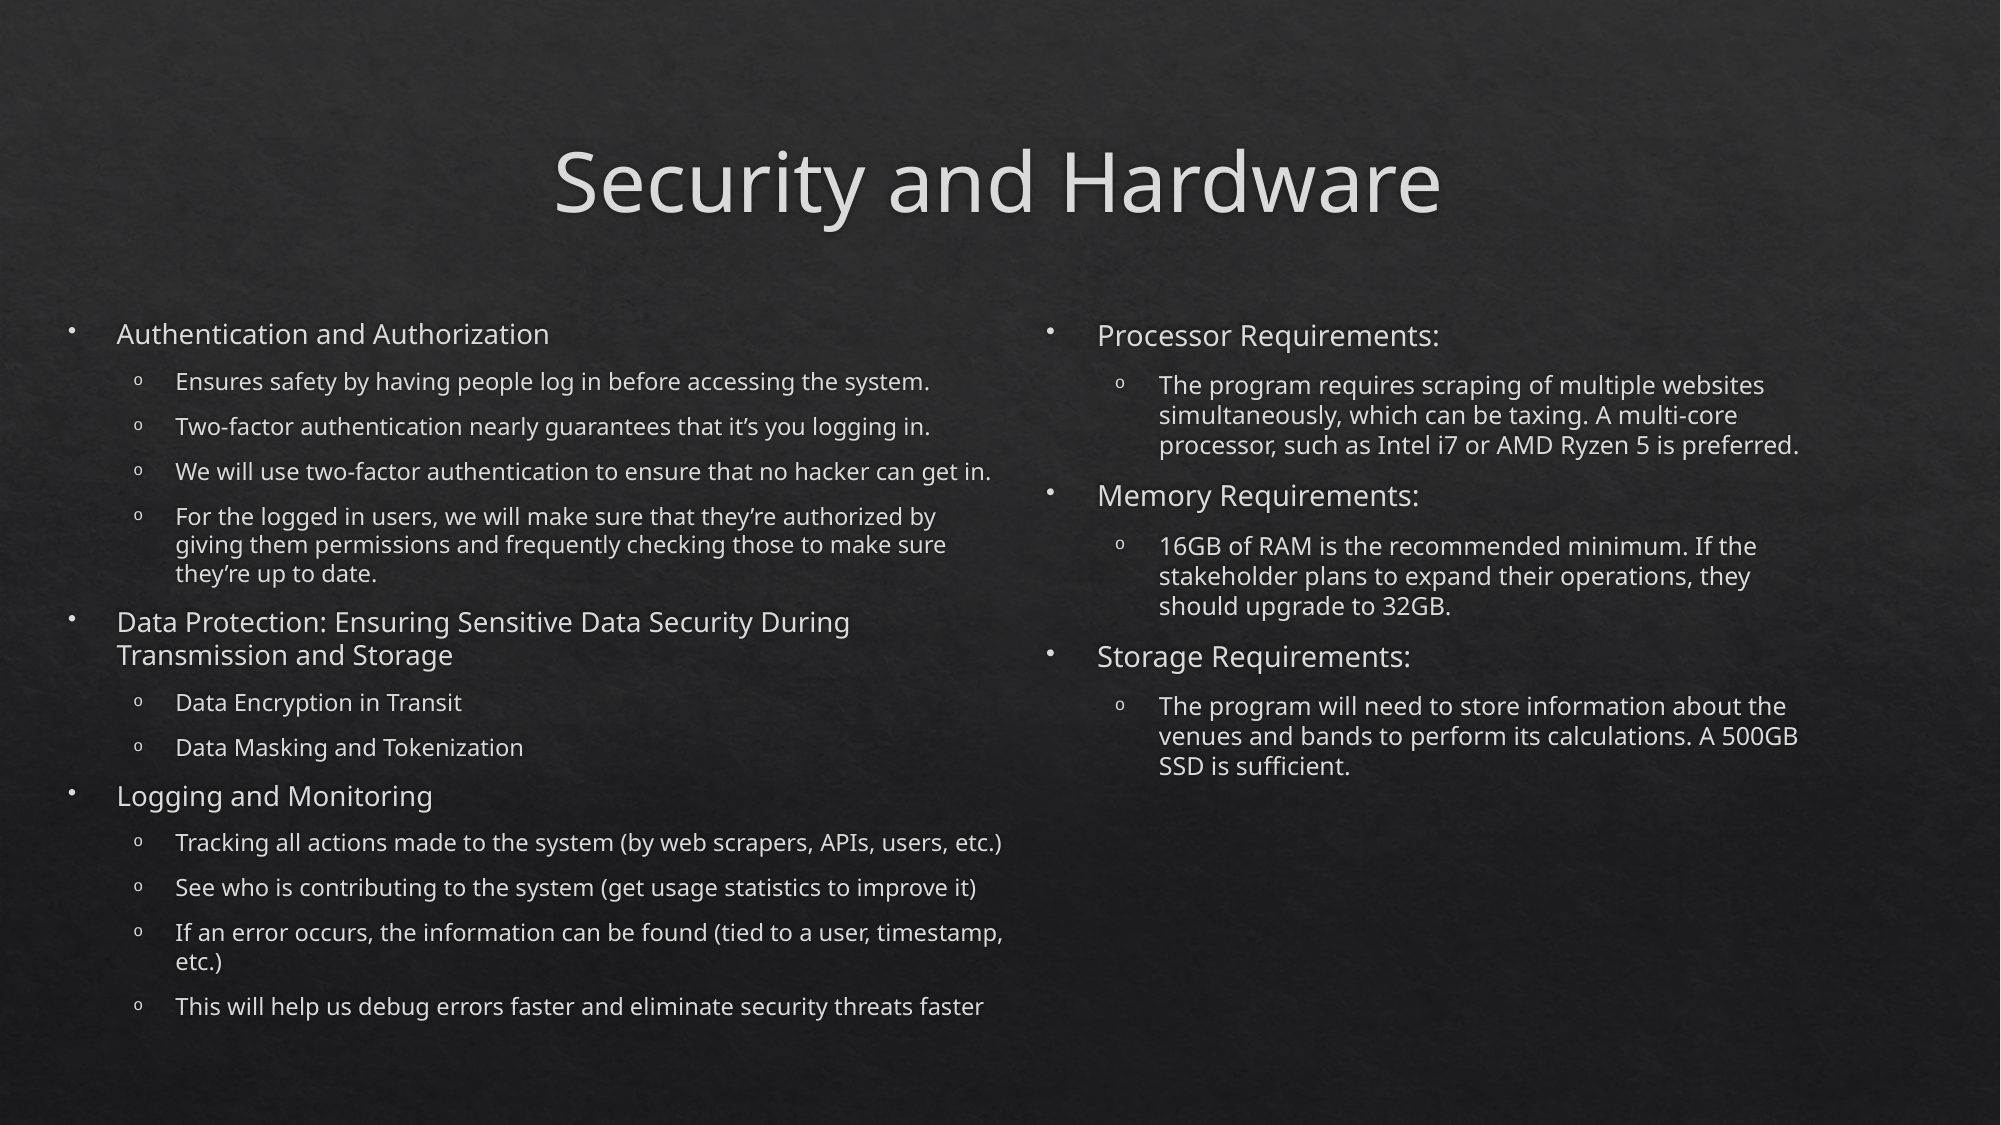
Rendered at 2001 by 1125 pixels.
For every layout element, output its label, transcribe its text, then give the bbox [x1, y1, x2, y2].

title Security and Hardware [149, 99, 1849, 260]
text_box Processor Requirements: The program requires scraping of multiple websites simultaneously, which can be taxing. A multi-core processor, such as Intel i7 or AMD Ryzen 5 is preferred. Memory Requirements: 16GB of RAM is the recommended minimum. If the stakeholder plans to expand their operations, they should upgrade to 32GB. Storage Requirements: The program will need to store information about the venues and bands to perform its calculations. A 500GB SSD is sufficient. [1025, 309, 1851, 1056]
list Authentication and Authorization Ensures safety by having people log in before accessing the system. Two-factor authentication nearly guarantees that it’s you logging in. We will use two-factor authentication to ensure that no hacker can get in. For the logged in users, we will make sure that they’re authorized by giving them permissions and frequently checking those to make sure they’re up to date. Data Protection: Ensuring Sensitive Data Security During Transmission and Storage Data Encryption in Transit Data Masking and Tokenization Logging and Monitoring Tracking all actions made to the system (by web scrapers, APIs, users, etc.) See who is contributing to the system (get usage statistics to improve it) If an error occurs, the information can be found (tied to a user, timestamp, etc.) This will help us debug errors faster and eliminate security threats faster [48, 309, 1026, 1102]
